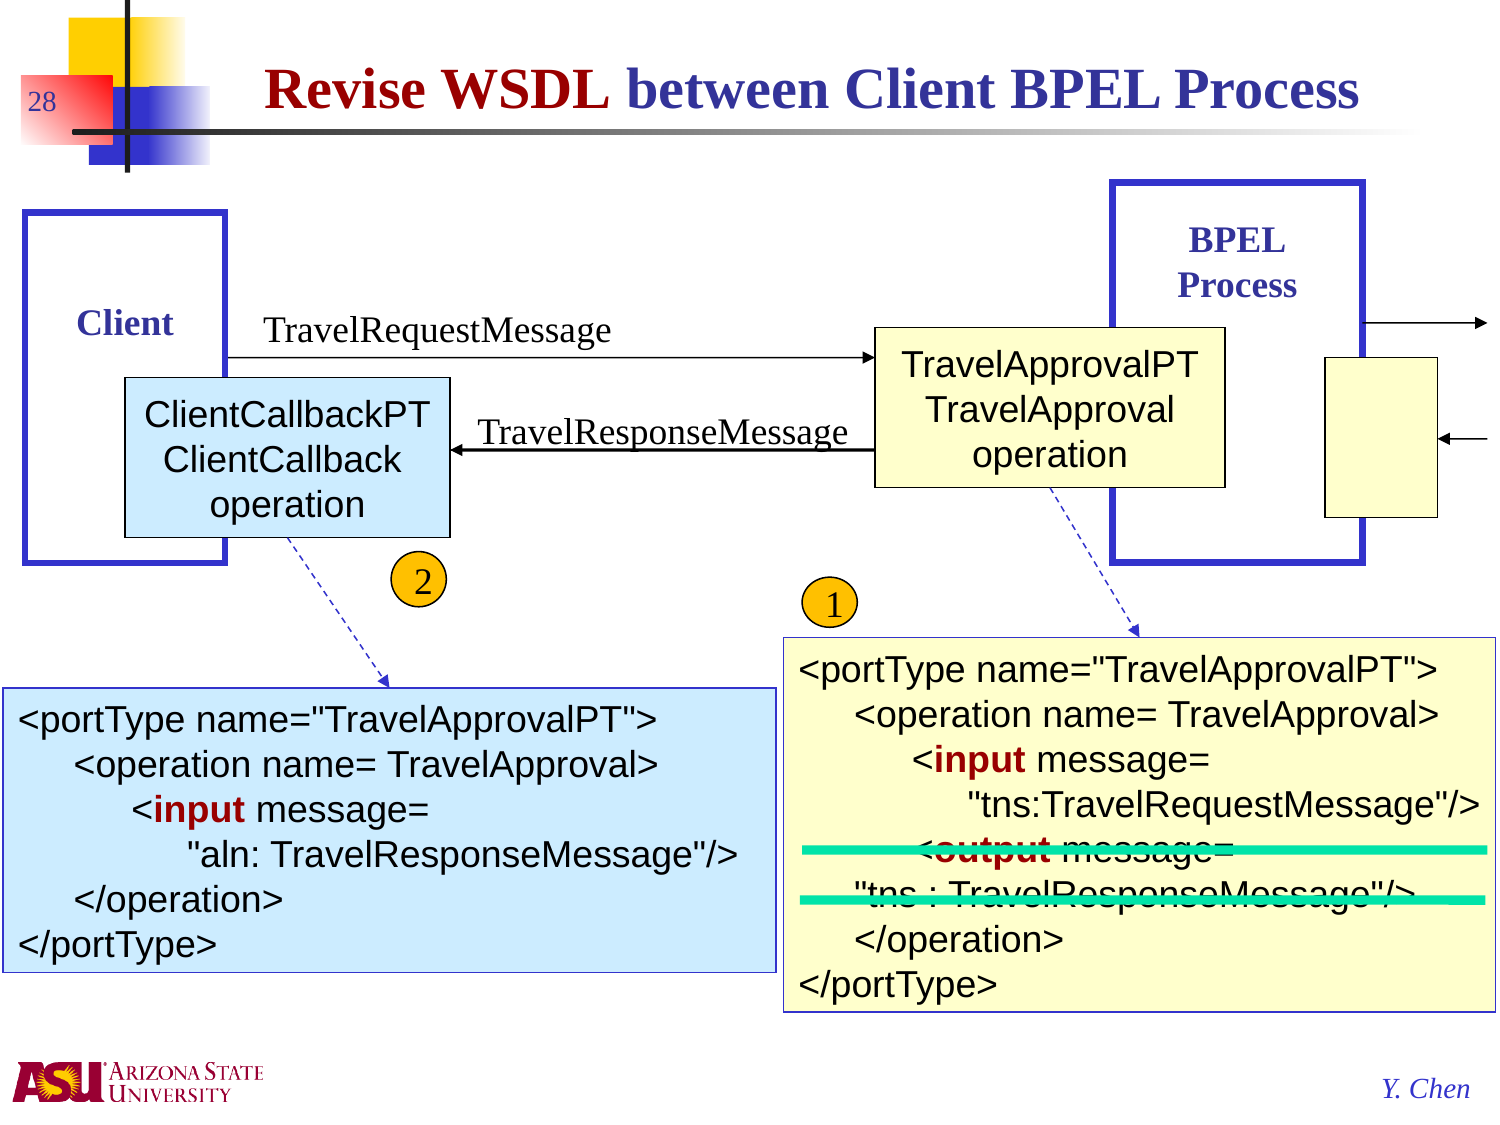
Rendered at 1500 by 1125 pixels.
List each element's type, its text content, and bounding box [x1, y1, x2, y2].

text_box 1 [802, 577, 858, 628]
text_box [1362, 316, 1488, 330]
text_box TravelResponseMessage [879, 399, 888, 460]
text_box [650, 351, 875, 364]
text_box TravelApprovalPT TravelApproval operation [875, 327, 1225, 488]
text_box TravelRequestMessage [225, 297, 650, 358]
slide_number 28 [12, 49, 131, 126]
text_box [1438, 432, 1488, 445]
text_box Client [24, 212, 225, 536]
title Revise WSDL between Client BPEL Process [249, 24, 1488, 128]
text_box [124, 377, 876, 538]
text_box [2, 537, 777, 976]
text_box <portType name="TravelApprovalPT"> <operation name= TravelApproval> <input message= "tns:TravelRequestMessage"/> <output message= "tns : TravelResponseMessage"/> </operation> </portType> [783, 637, 1496, 1013]
text_box BPEL Process [1112, 182, 1363, 563]
text_box [1325, 357, 1438, 518]
picture [12, 1062, 263, 1102]
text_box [1049, 487, 1140, 638]
